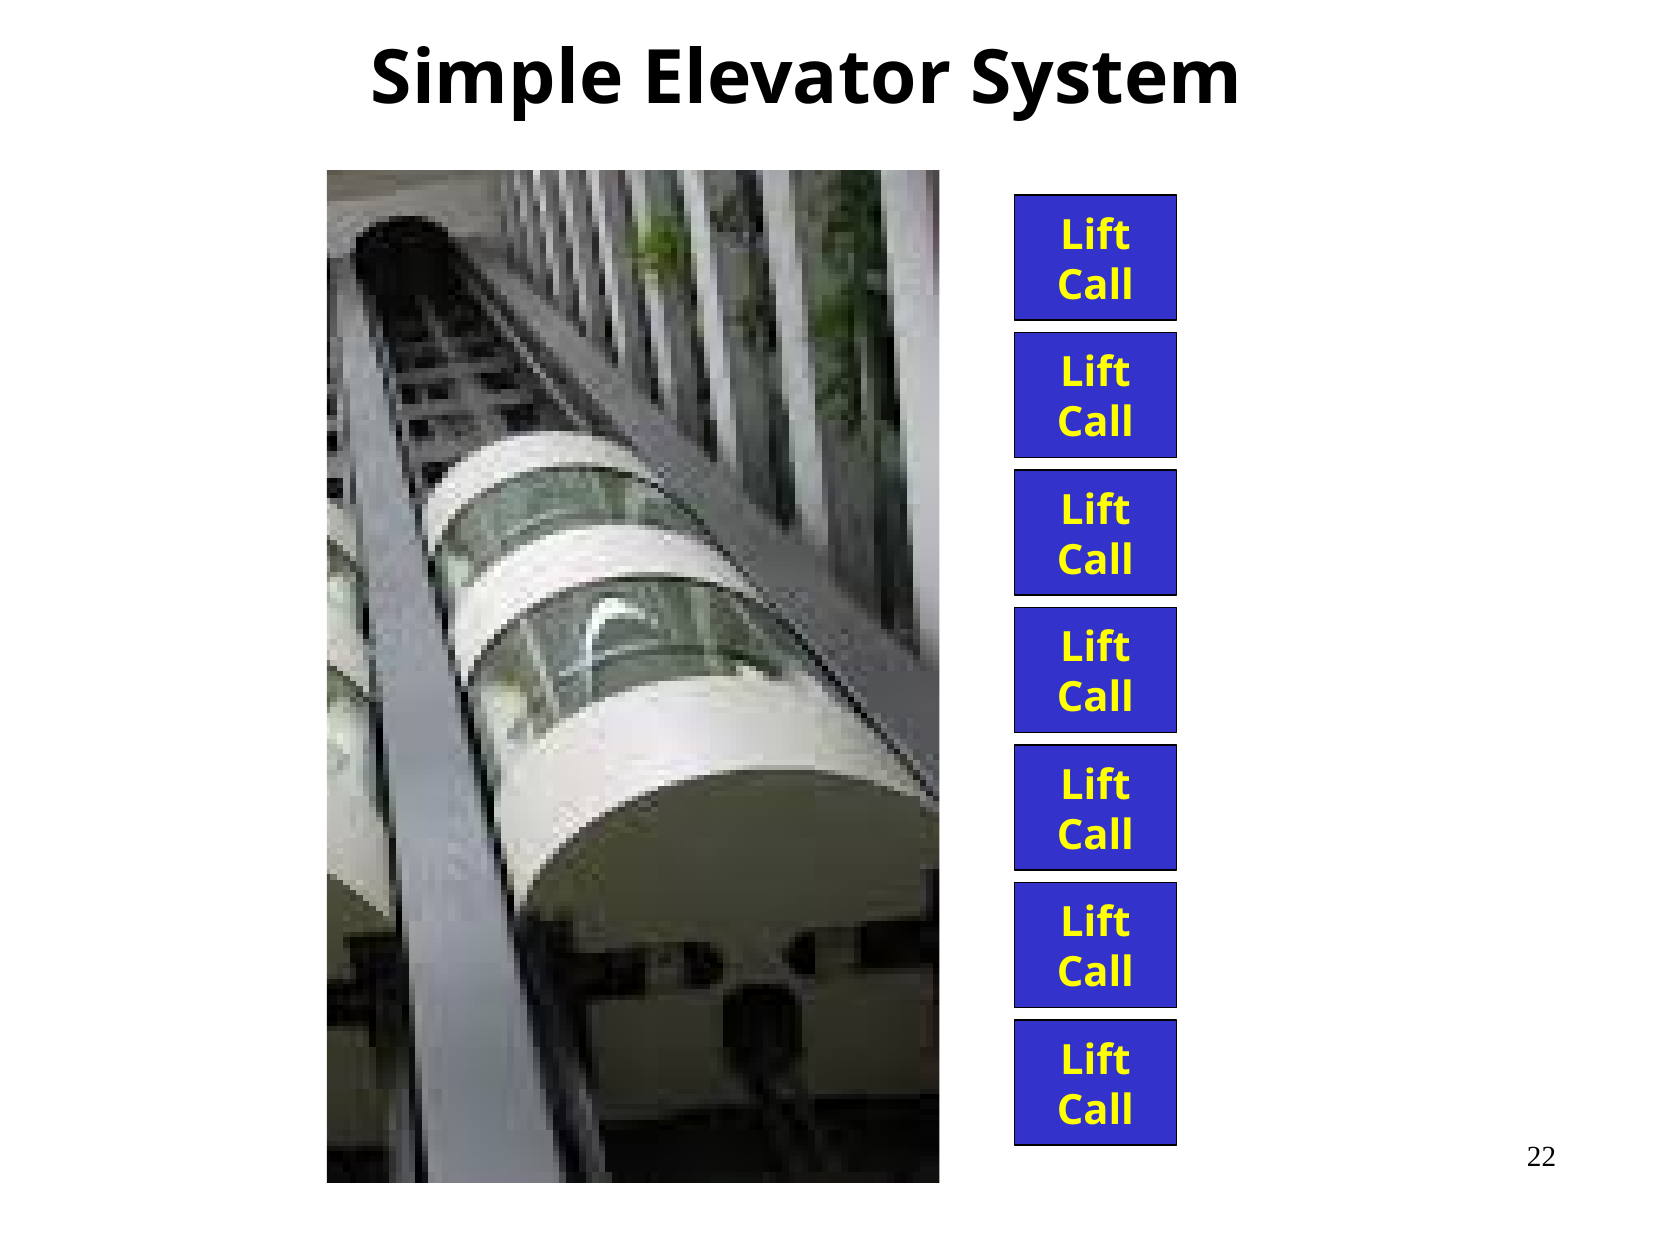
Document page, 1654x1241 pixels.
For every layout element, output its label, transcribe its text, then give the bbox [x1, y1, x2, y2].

text_box Lift Call [1014, 332, 1177, 458]
title Simple Elevator System [101, 0, 1512, 183]
text_box Lift Call [1014, 1020, 1177, 1146]
text_box Lift Call [1014, 470, 1177, 596]
text_box Lift Call [1014, 195, 1177, 321]
text_box Lift Call [1014, 882, 1177, 1008]
picture [326, 169, 940, 1183]
text_box Lift Call [1014, 607, 1177, 733]
text_box Lift Call [1014, 745, 1177, 871]
